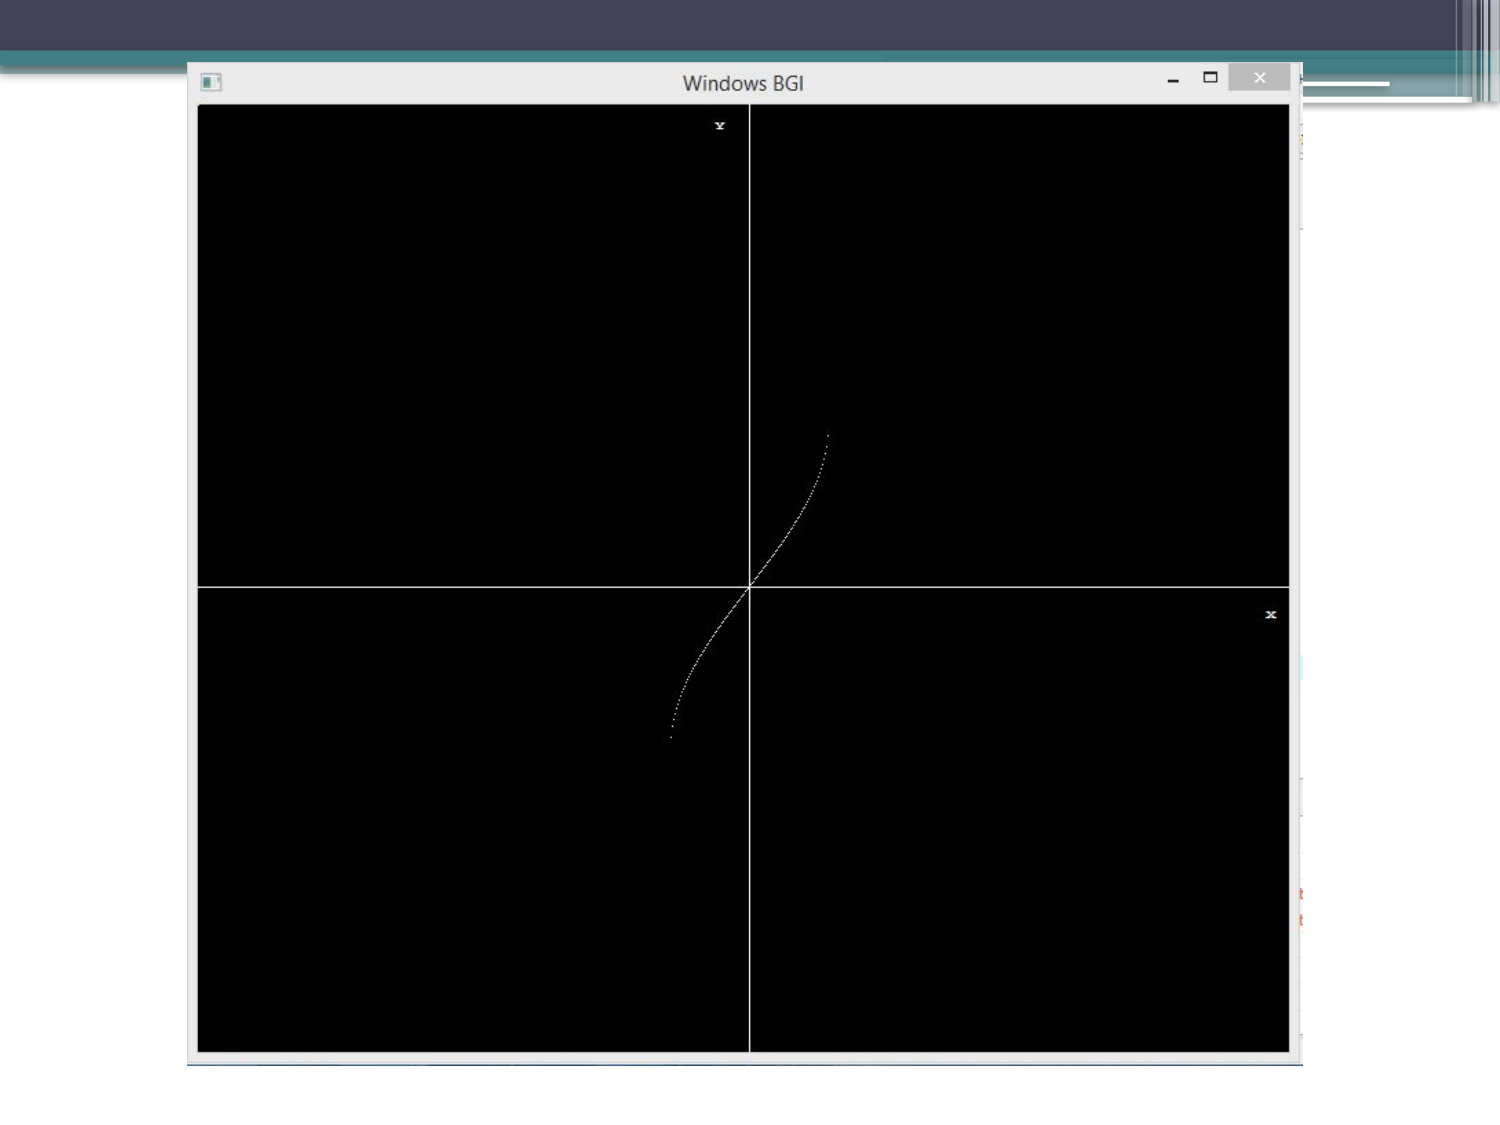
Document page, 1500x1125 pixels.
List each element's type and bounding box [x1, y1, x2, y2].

list [187, 62, 1303, 1067]
